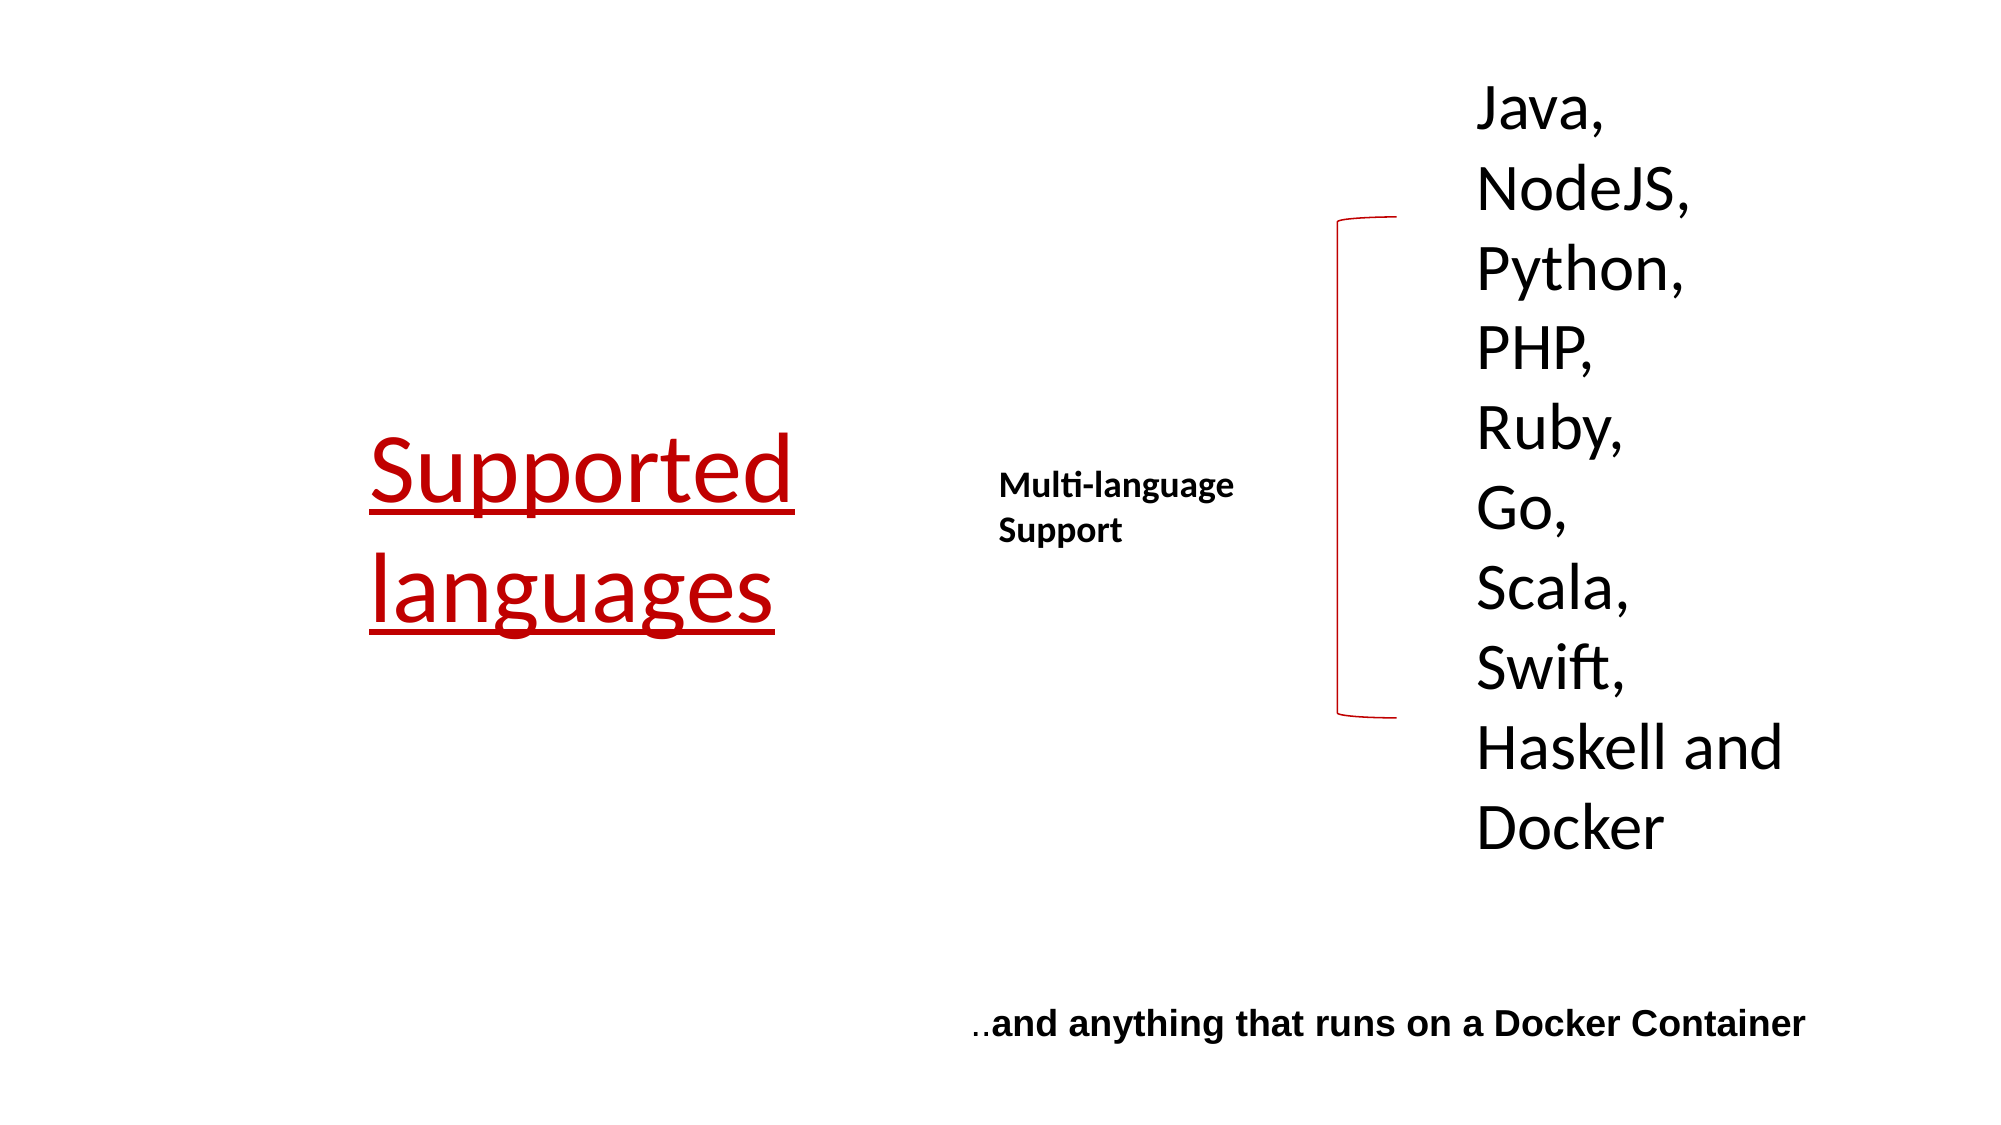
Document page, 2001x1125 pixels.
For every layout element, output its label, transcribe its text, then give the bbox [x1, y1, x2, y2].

text_box Supported languages [354, 394, 855, 650]
text_box [1336, 216, 1397, 719]
text_box Java, NodeJS, Python, PHP, Ruby, Go, Scala, Swift, Haskell and Docker [1462, 55, 1973, 871]
text_box ..and anything that runs on a Docker Container [955, 991, 1883, 1096]
text_box Multi-language Support [984, 452, 1325, 558]
